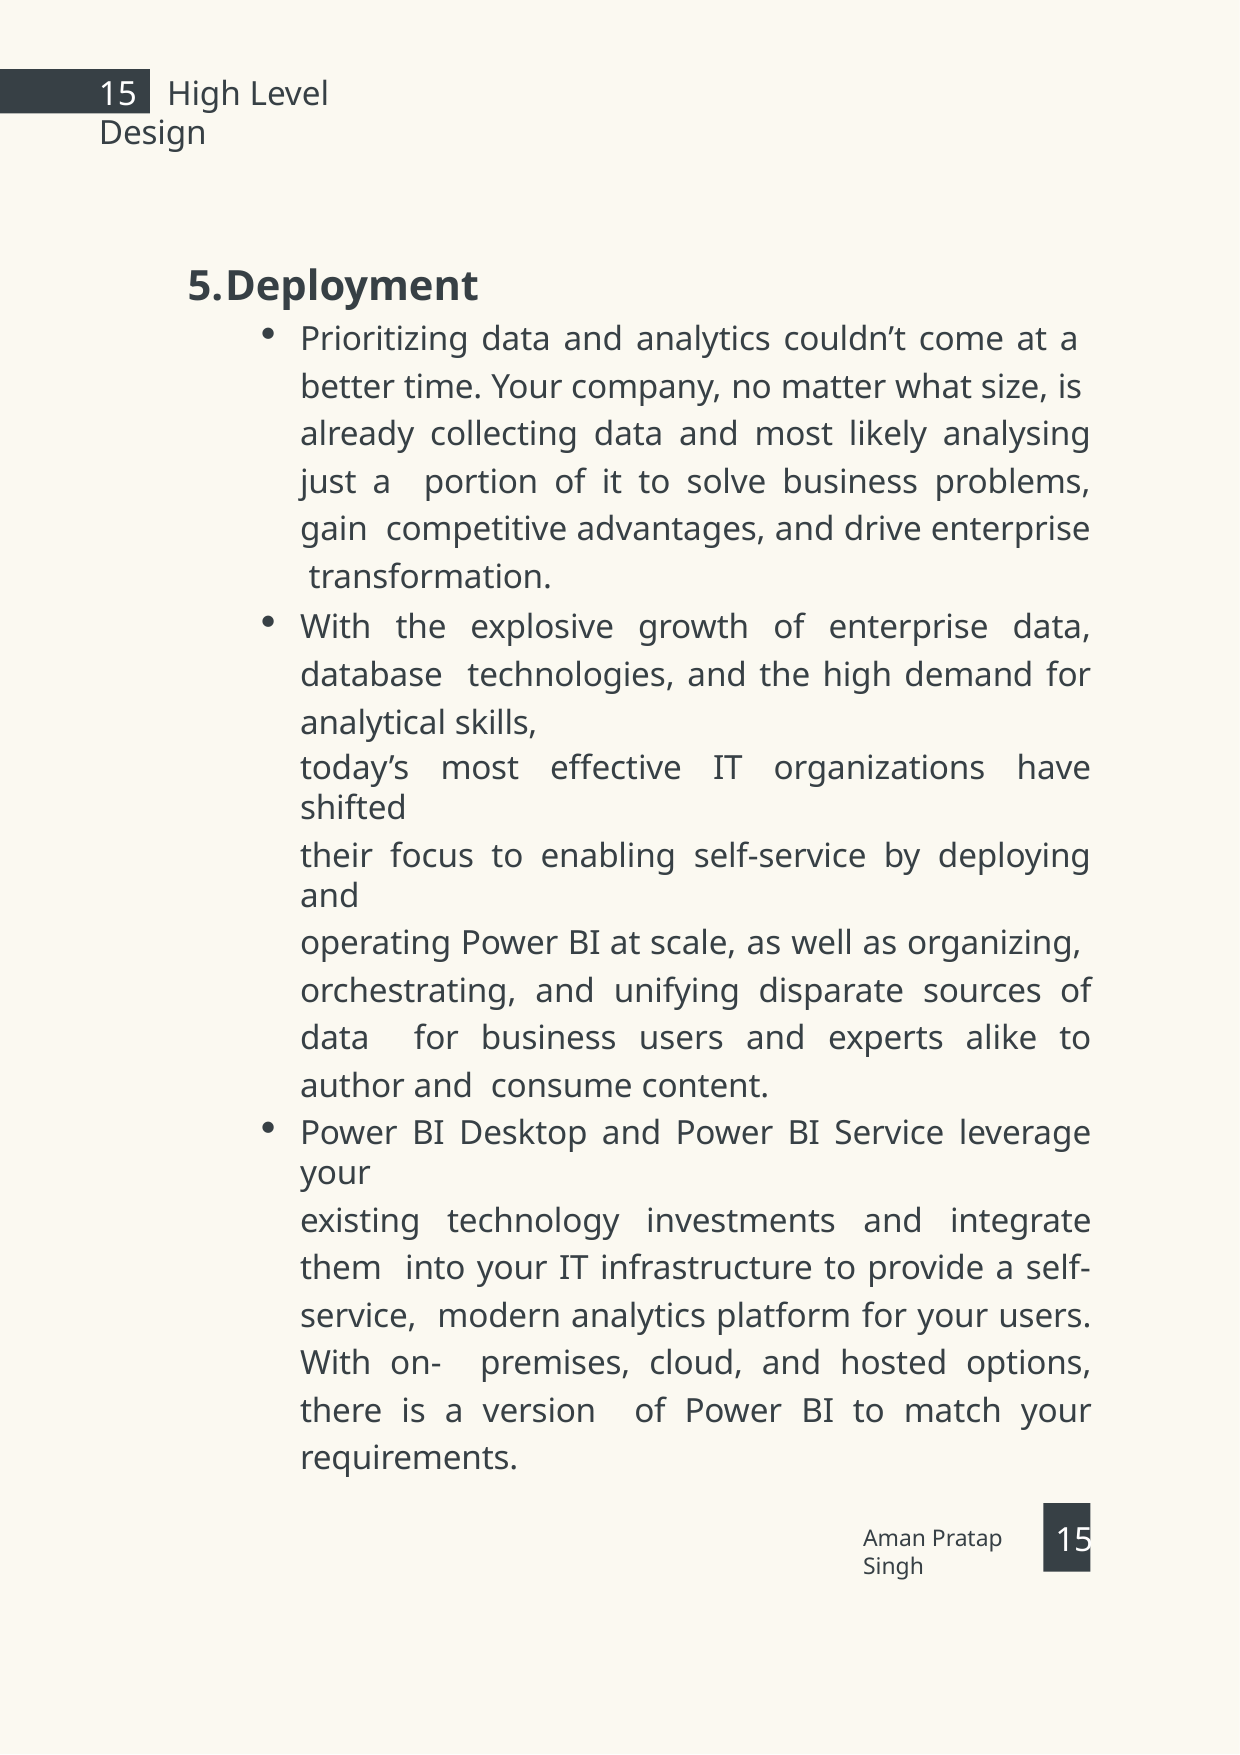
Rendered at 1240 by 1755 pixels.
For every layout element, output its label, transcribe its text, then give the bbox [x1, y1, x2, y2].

text_box 15 High Level Design [96, 69, 432, 152]
footer Aman Pratap Singh [861, 1520, 1034, 1755]
slide_number 15 [1049, 1513, 1098, 1755]
text_box Deployment Prioritizing data and analytics couldn’t come at a better time. Your company, no matter what size, is already collecting data and most likely analysing just a portion of it to solve business problems, gain competitive advantages, and drive enterprise transformation. With the explosive growth of enterprise data, database technologies, and the high demand for analytical skills, today’s most effective IT organizations have shifted their focus to enabling self-service by deploying and operating Power BI at scale, as well as organizing, orchestrating, and unifying disparate sources of data for business users and experts alike to author and consume content. Power BI Desktop and Power BI Service leverage your existing technology investments and integrate them into your IT infrastructure to provide a self-service, modern analytics platform for your users. With on- premises, cloud, and hosted options, there is a version of Power BI to match your requirements. [185, 244, 1093, 1477]
